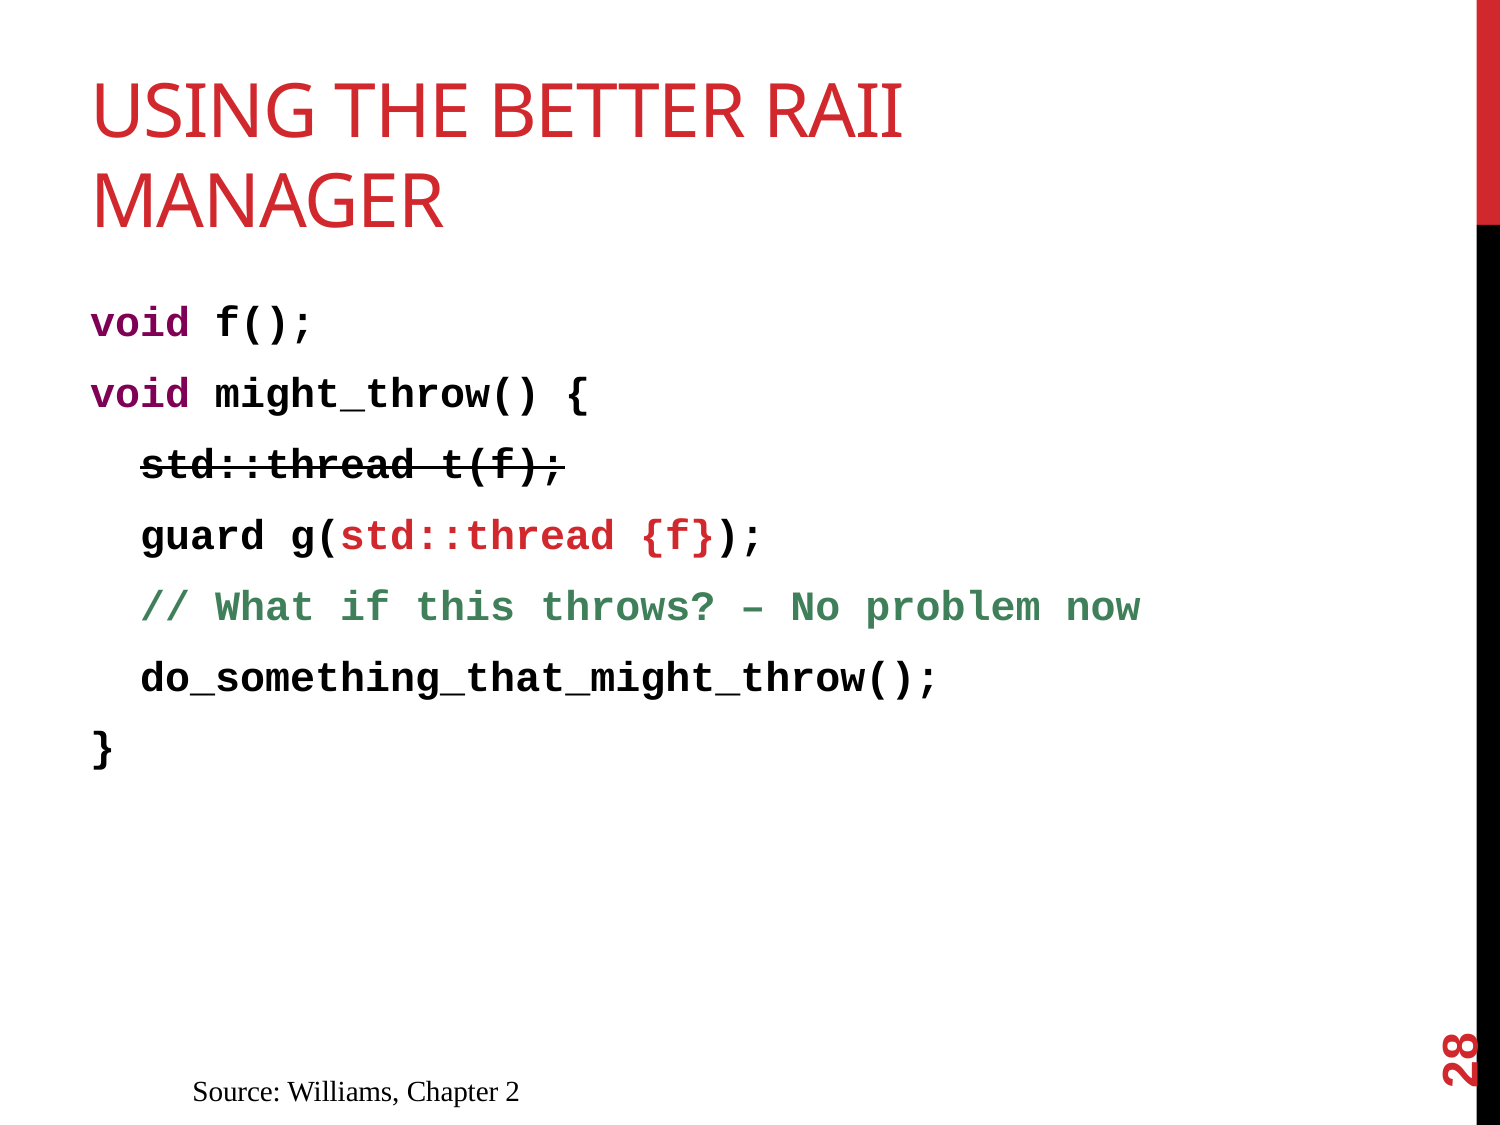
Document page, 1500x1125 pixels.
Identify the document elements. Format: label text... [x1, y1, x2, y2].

title Using the better RAII Manager [75, 25, 1025, 250]
footer Source: Williams, Chapter 2 [75, 1065, 638, 1112]
list void f(); void might_throw() { std::thread t(f); guard g(std::thread {f}); // What if this throws? – No problem now do_something_that_might_throw(); } [75, 287, 1325, 1005]
slide_number 28 [1427, 887, 1488, 1104]
